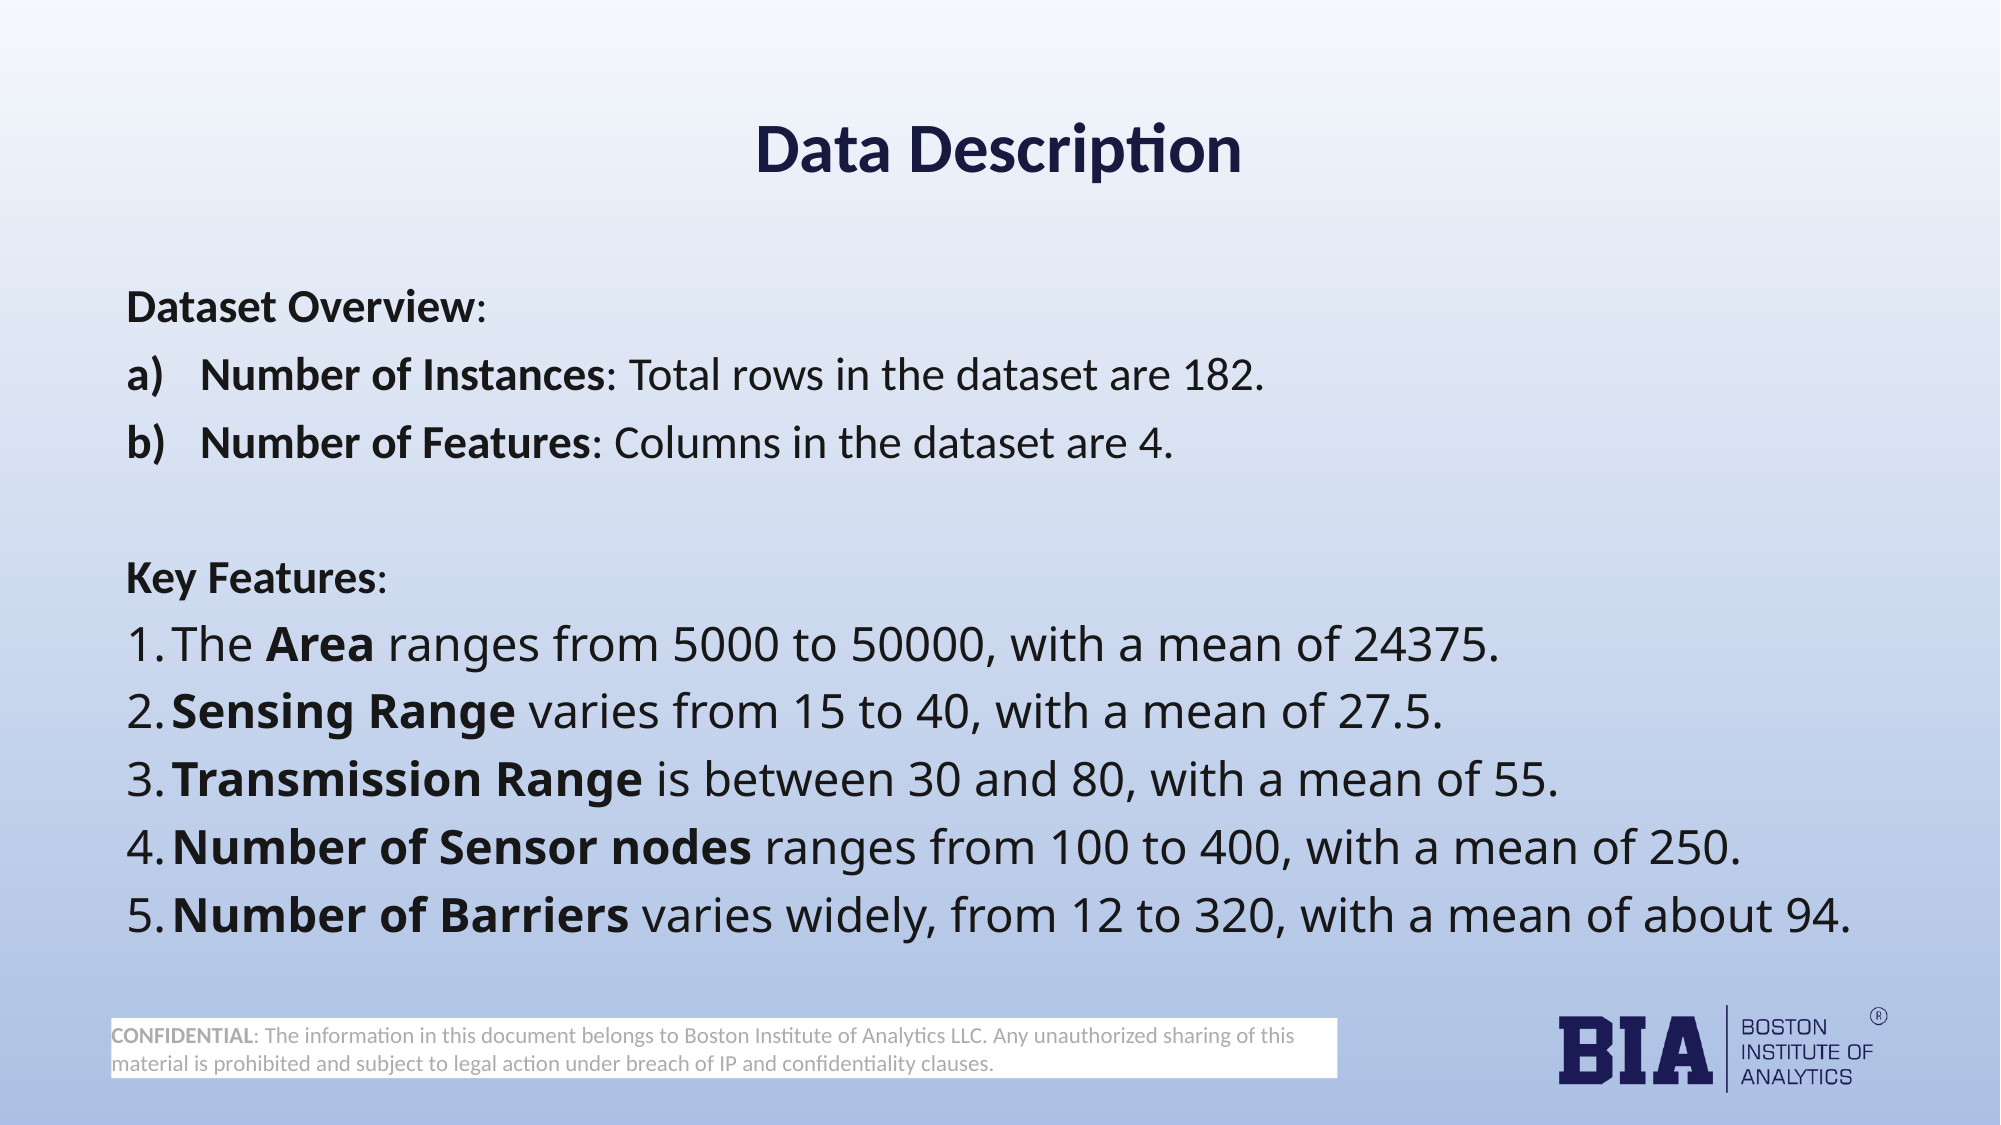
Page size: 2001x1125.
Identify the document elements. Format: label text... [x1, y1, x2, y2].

picture [1557, 1003, 1889, 1094]
title Data Description [111, 99, 1889, 200]
list Dataset Overview: Number of Instances: Total rows in the dataset are 182. Number of Features: Columns in the dataset are 4. Key Features: The Area ranges from 5000 to 50000, with a mean of 24375. Sensing Range varies from 15 to 40, with a mean of 27.5. Transmission Range is between 30 and 80, with a mean of 55. Number of Sensor nodes ranges from 100 to 400, with a mean of 250. Number of Barriers varies widely, from 12 to 320, with a mean of about 94. [111, 274, 1889, 997]
